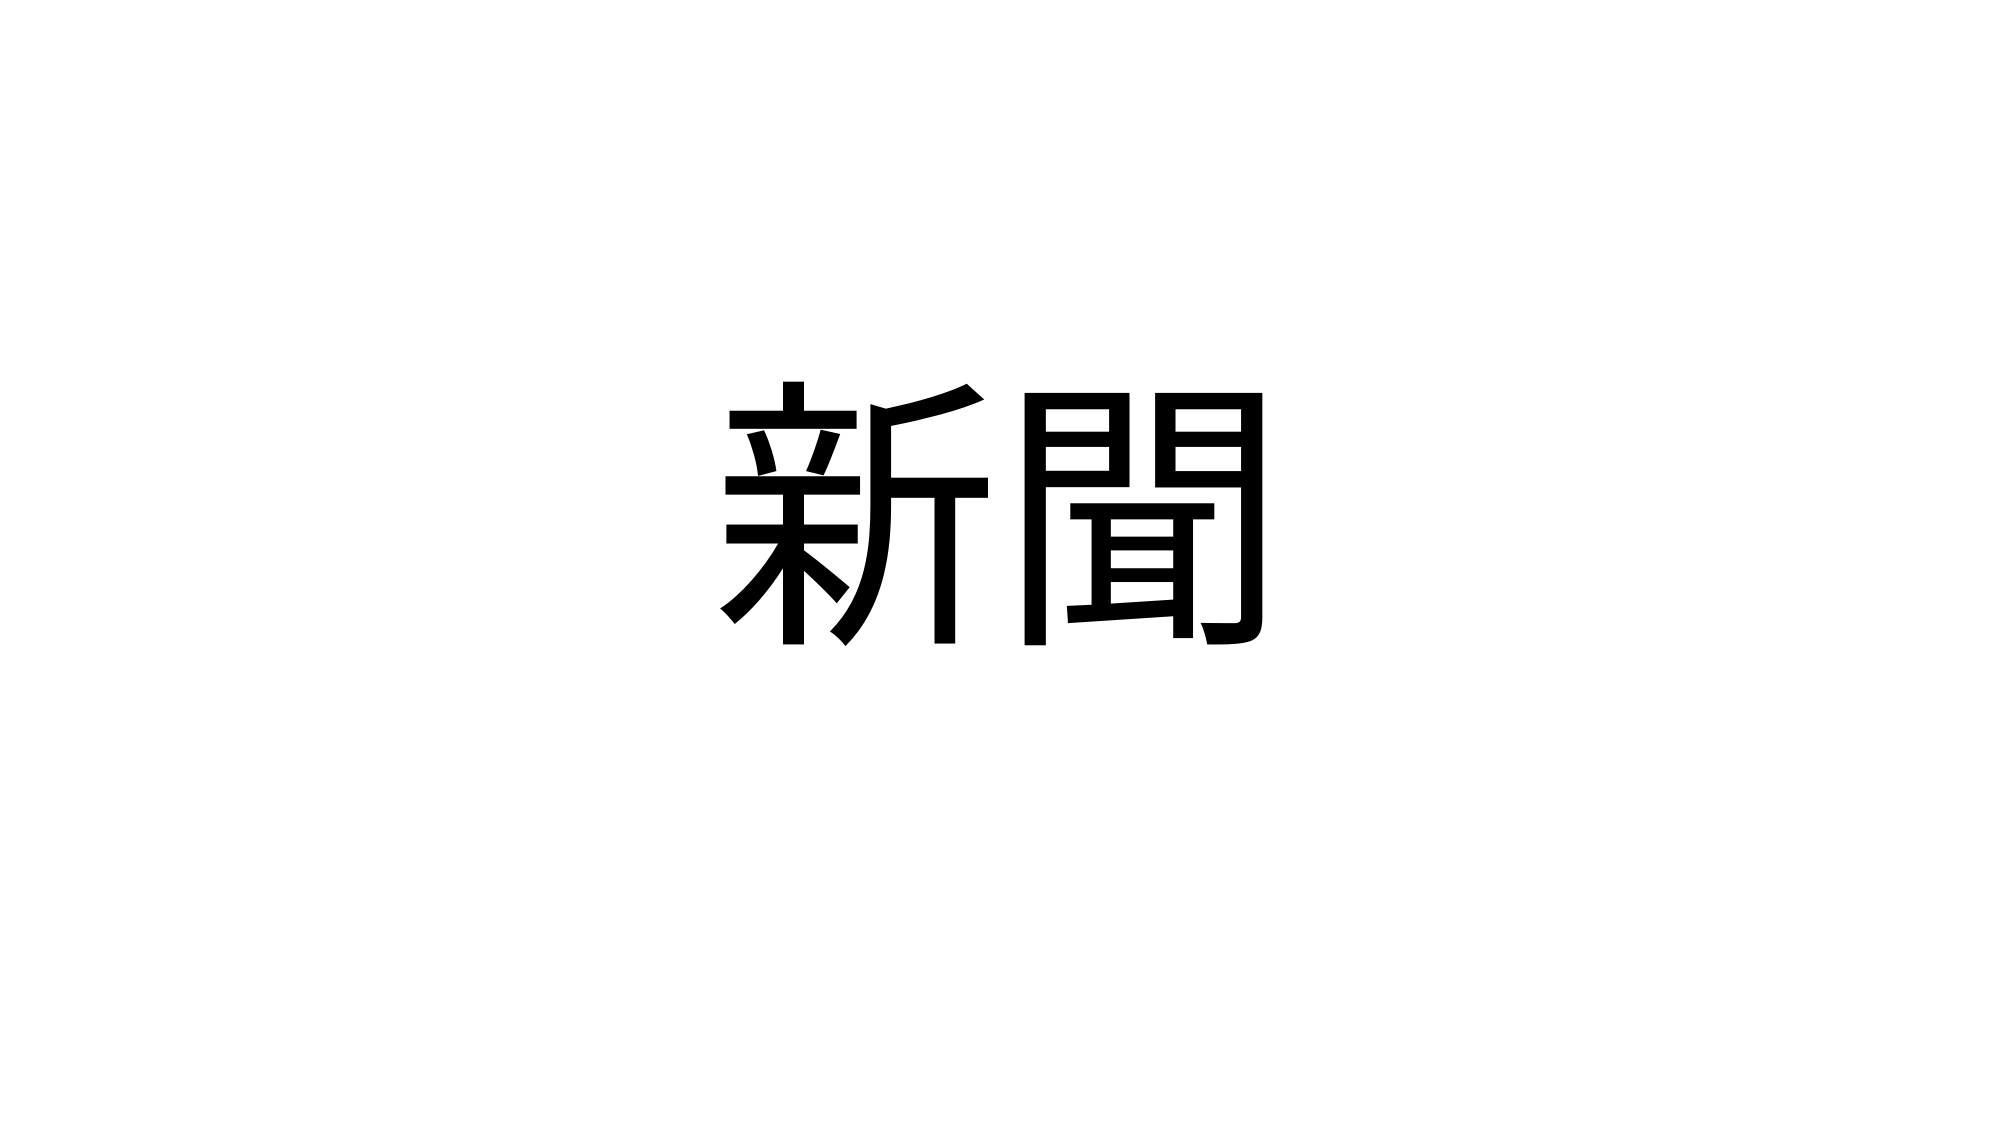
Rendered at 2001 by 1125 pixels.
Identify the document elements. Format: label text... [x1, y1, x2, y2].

title 新聞 [137, 59, 1863, 999]
